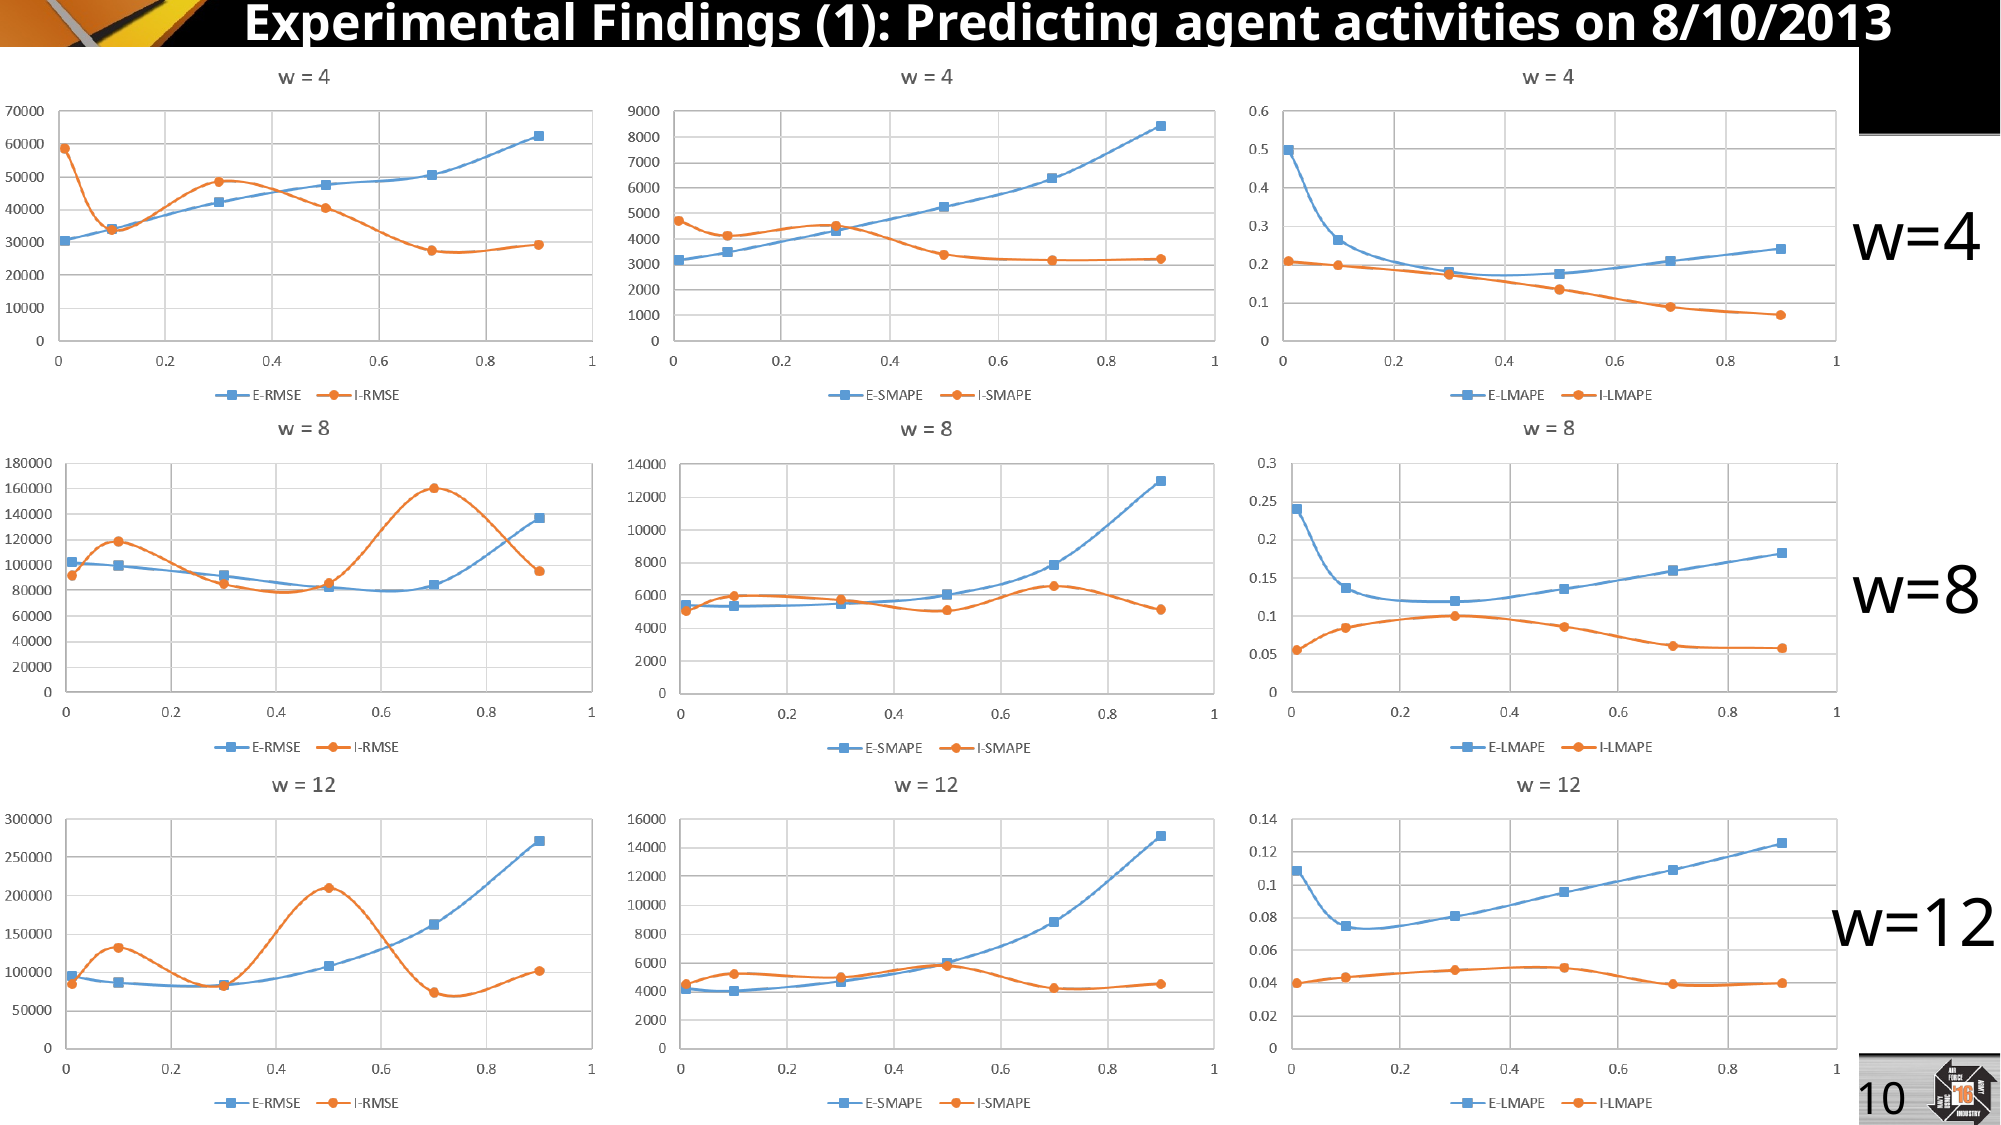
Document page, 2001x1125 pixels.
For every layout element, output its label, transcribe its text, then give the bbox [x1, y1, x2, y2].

text_box w=4 [1864, 186, 1997, 281]
title Experimental Findings (1): Predicting agent activities on 8/10/2013 [134, 0, 2000, 45]
slide_number 10 [1864, 1062, 1922, 1119]
text_box w=12 [1864, 872, 2000, 968]
picture [0, 0, 2001, 1125]
text_box w=8 [1864, 539, 1997, 634]
